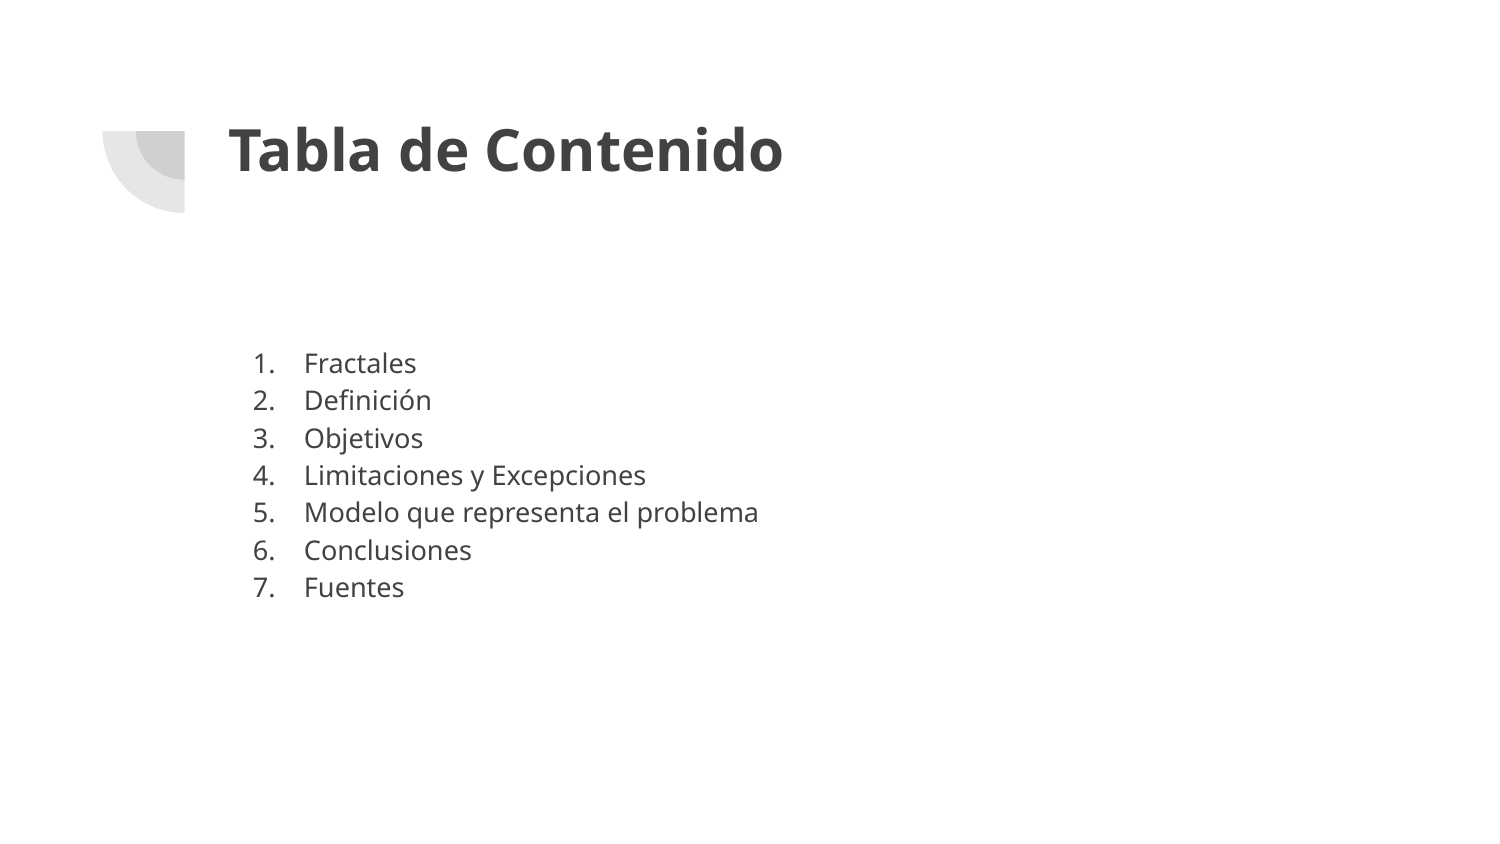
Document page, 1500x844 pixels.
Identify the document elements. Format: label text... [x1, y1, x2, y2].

list Fractales Definición Objetivos Limitaciones y Excepciones Modelo que representa el problema Conclusiones Fuentes [213, 326, 1368, 744]
title Tabla de Contenido [213, 98, 1368, 263]
